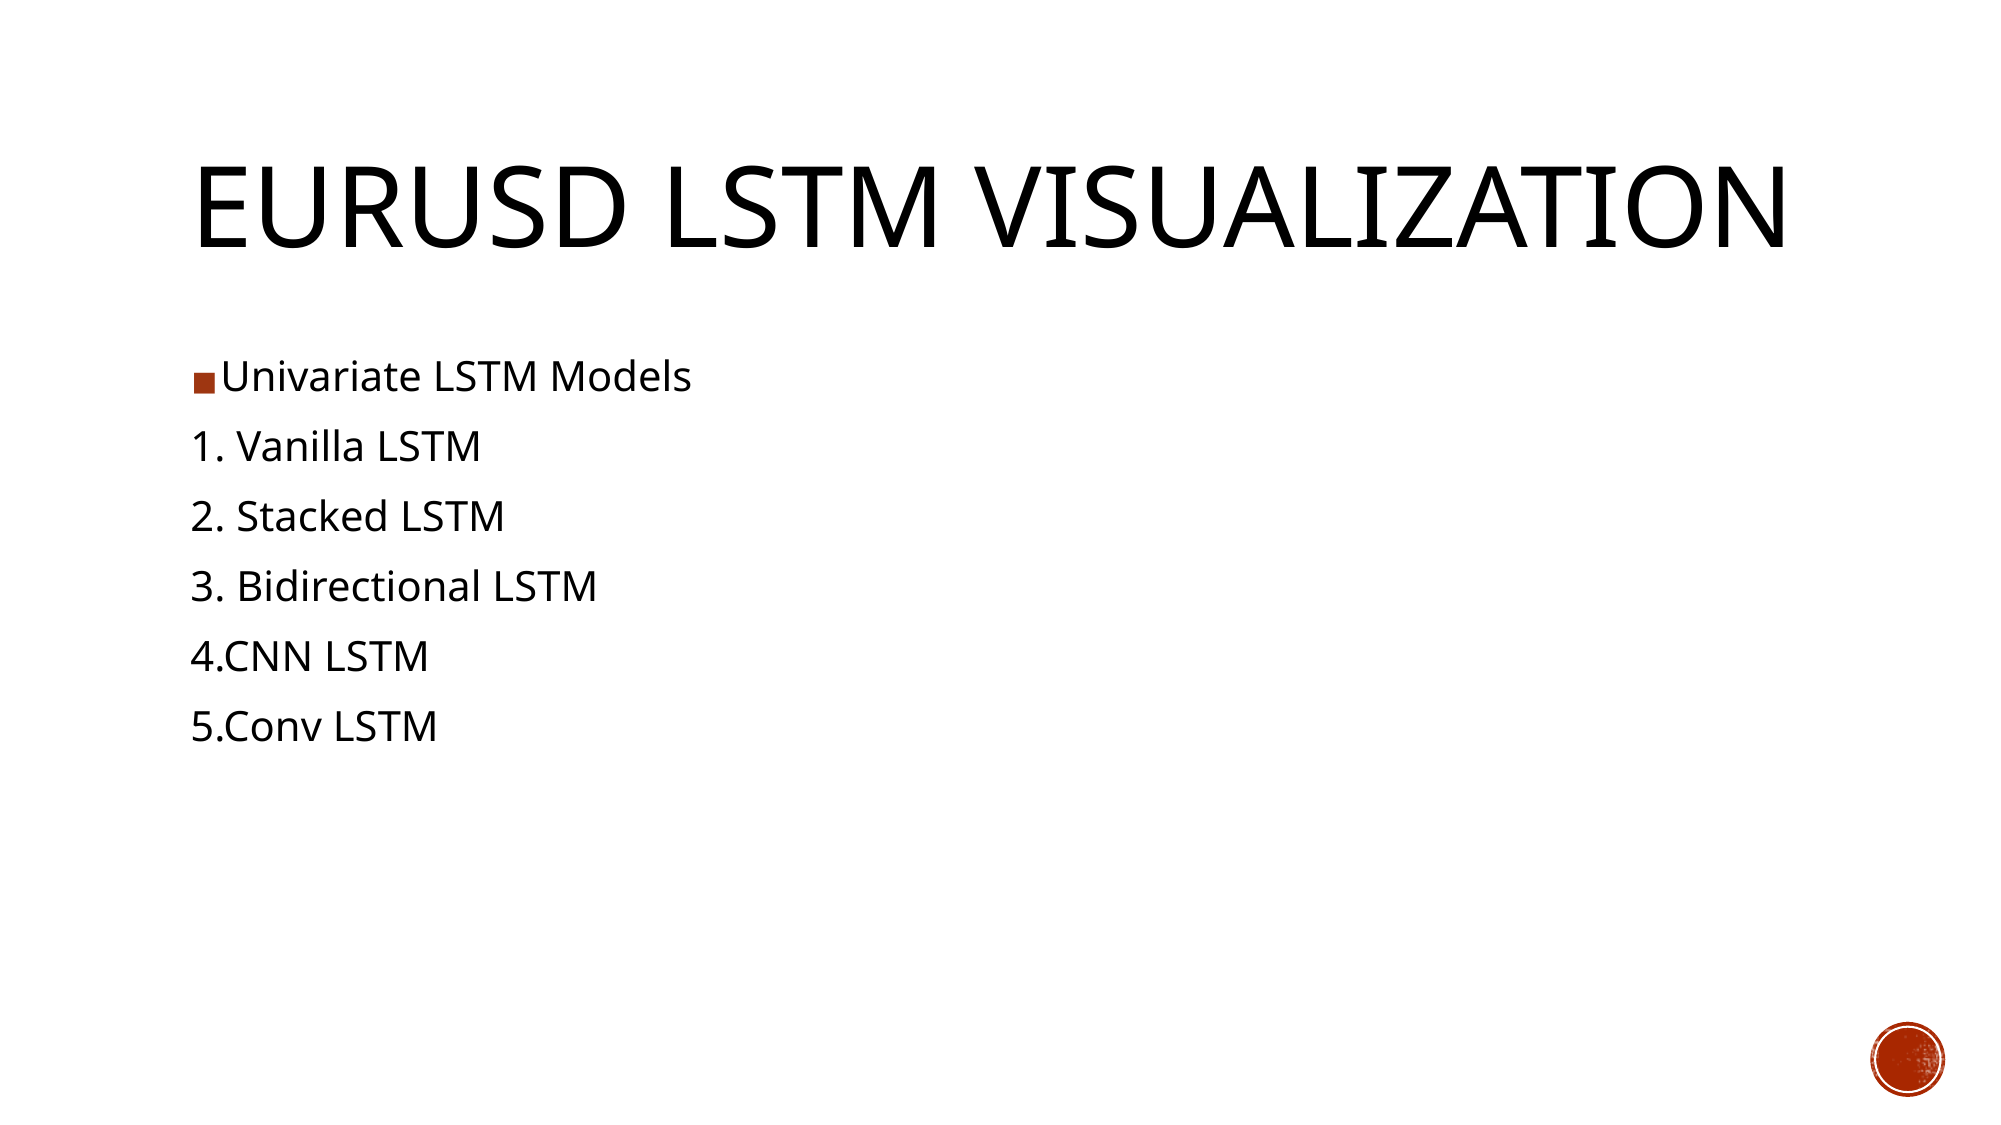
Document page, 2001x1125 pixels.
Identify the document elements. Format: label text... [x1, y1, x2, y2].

title EURUSD LSTM VISUALIZATION [175, 79, 1826, 344]
list Univariate LSTM Models 1. Vanilla LSTM 2. Stacked LSTM 3. Bidirectional LSTM 4.CNN LSTM 5.Conv LSTM [175, 348, 1826, 1013]
picture [1870, 1021, 1946, 1097]
